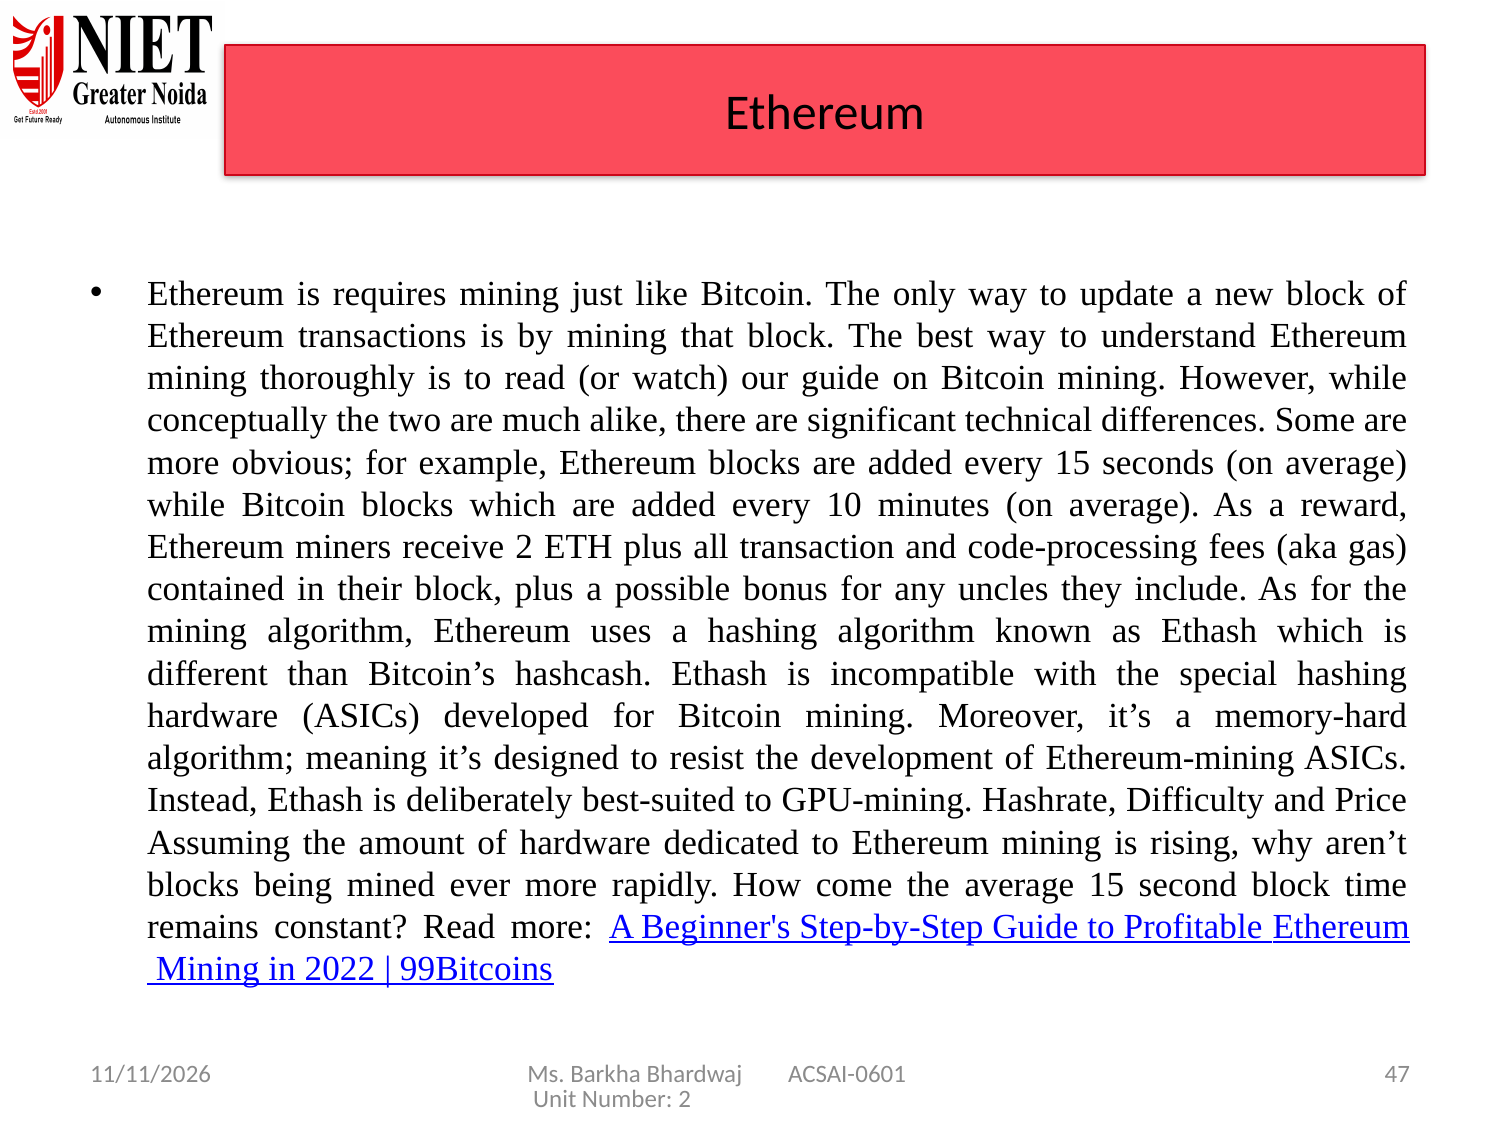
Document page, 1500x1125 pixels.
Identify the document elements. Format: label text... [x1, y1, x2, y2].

footer Ms. Barkha Bhardwaj ACSAI-0601 Unit Number: 2 [512, 1042, 988, 1103]
title Ethereum [224, 44, 1426, 176]
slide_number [75, 1042, 425, 1103]
picture [0, 1, 225, 139]
slide_number 47 [1074, 1042, 1425, 1103]
list Ethereum is requires mining just like Bitcoin. The only way to update a new block of Ethereum transactions is by mining that block. The best way to understand Ethereum mining thoroughly is to read (or watch) our guide on Bitcoin mining. However, while conceptually the two are much alike, there are significant technical differences. Some are more obvious; for example, Ethereum blocks are added every 15 seconds (on average) while Bitcoin blocks which are added every 10 minutes (on average). As a reward, Ethereum miners receive 2 ETH plus all transaction and code-processing fees (aka gas) contained in their block, plus a possible bonus for any uncles they include. As for the mining algorithm, Ethereum uses a hashing algorithm known as Ethash which is different than Bitcoin’s hashcash. Ethash is incompatible with the special hashing hardware (ASICs) developed for Bitcoin mining. Moreover, it’s a memory-hard algorithm; meaning it’s designed to resist the development of Ethereum-mining ASICs. Instead, Ethash is deliberately best-suited to GPU-mining. Hashrate, Difficulty and Price Assuming the amount of hardware dedicated to Ethereum mining is rising, why aren’t blocks being mined ever more rapidly. How come the average 15 second block time remains constant? Read more: A Beginner's Step-by-Step Guide to Profitable Ethereum Mining in 2022 | 99Bitcoins [75, 262, 1425, 1005]
